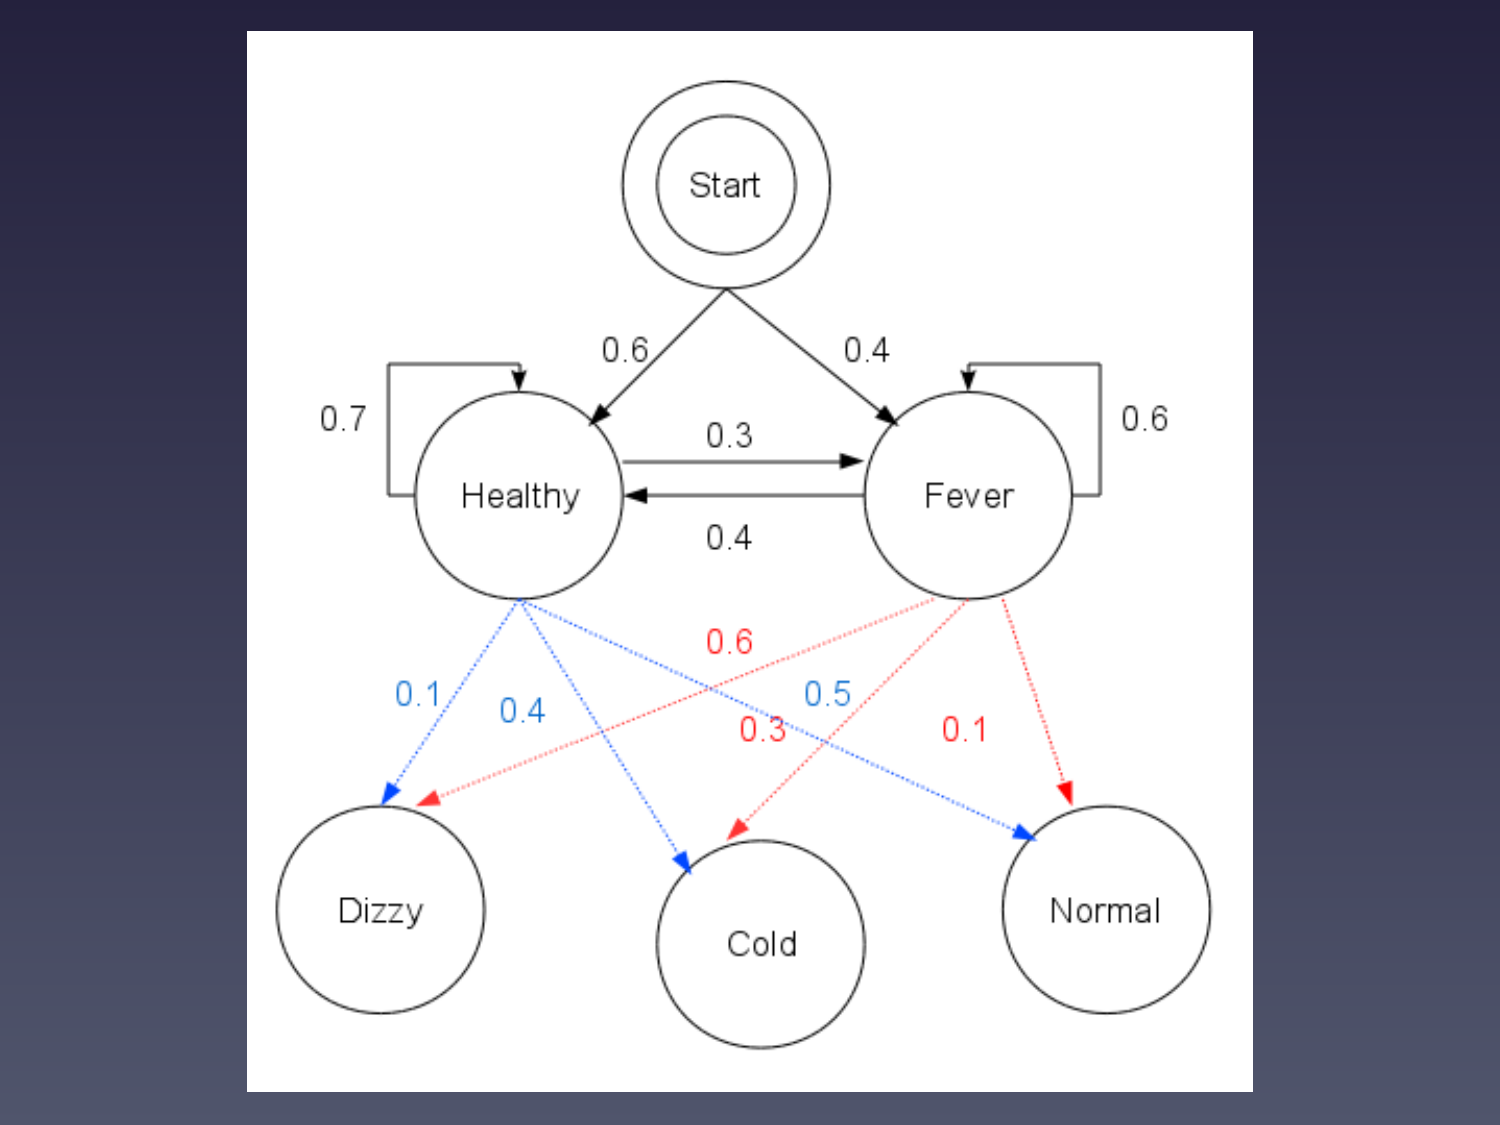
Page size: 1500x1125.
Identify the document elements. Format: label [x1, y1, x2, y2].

picture [247, 30, 1253, 1092]
